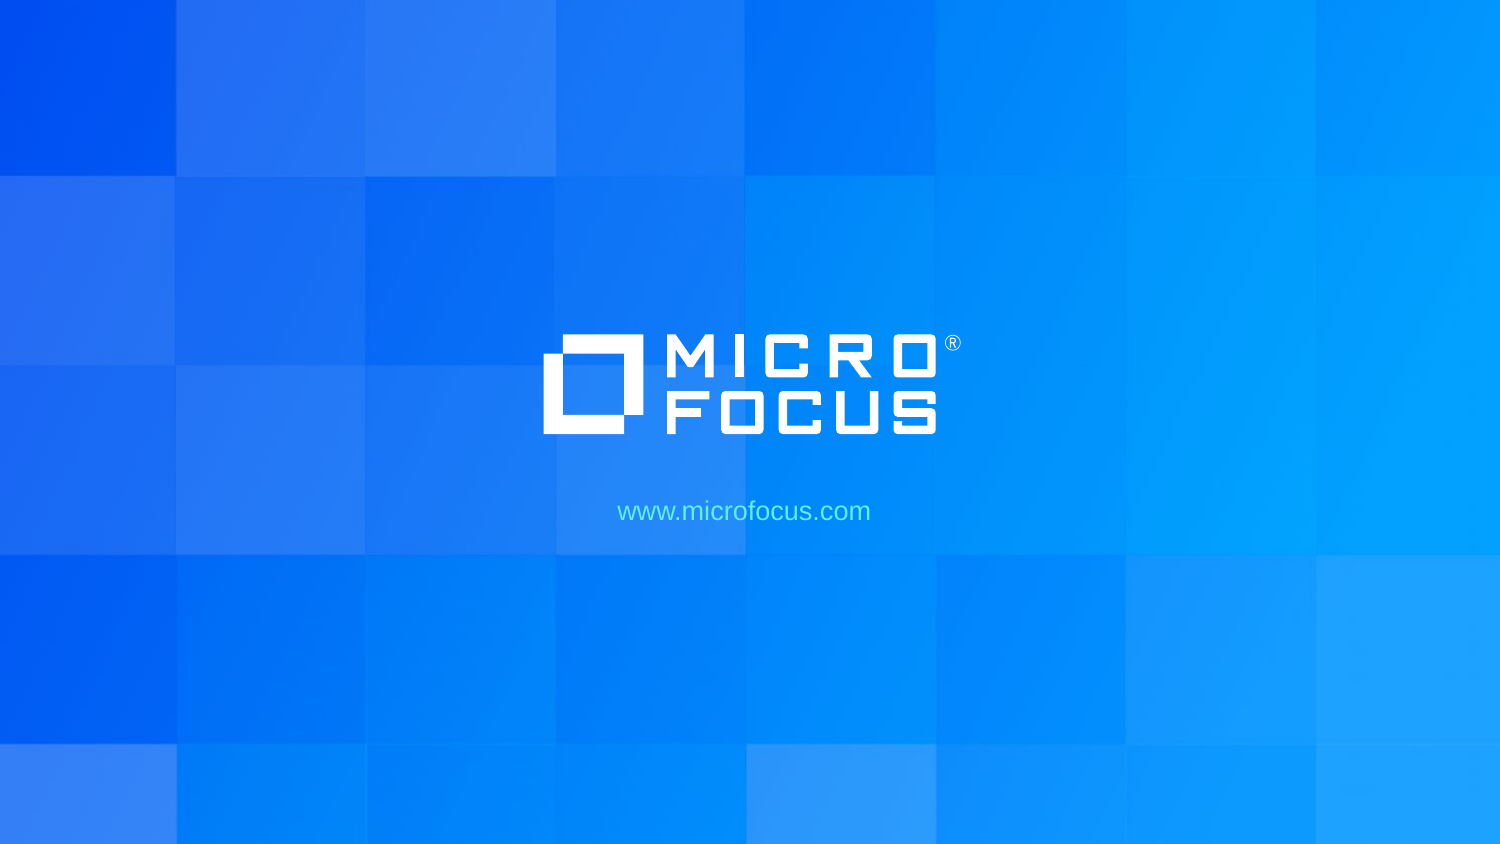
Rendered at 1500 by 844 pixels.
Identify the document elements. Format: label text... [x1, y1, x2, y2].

picture [0, 0, 1500, 844]
text_box www.microfocus.com [549, 486, 939, 534]
